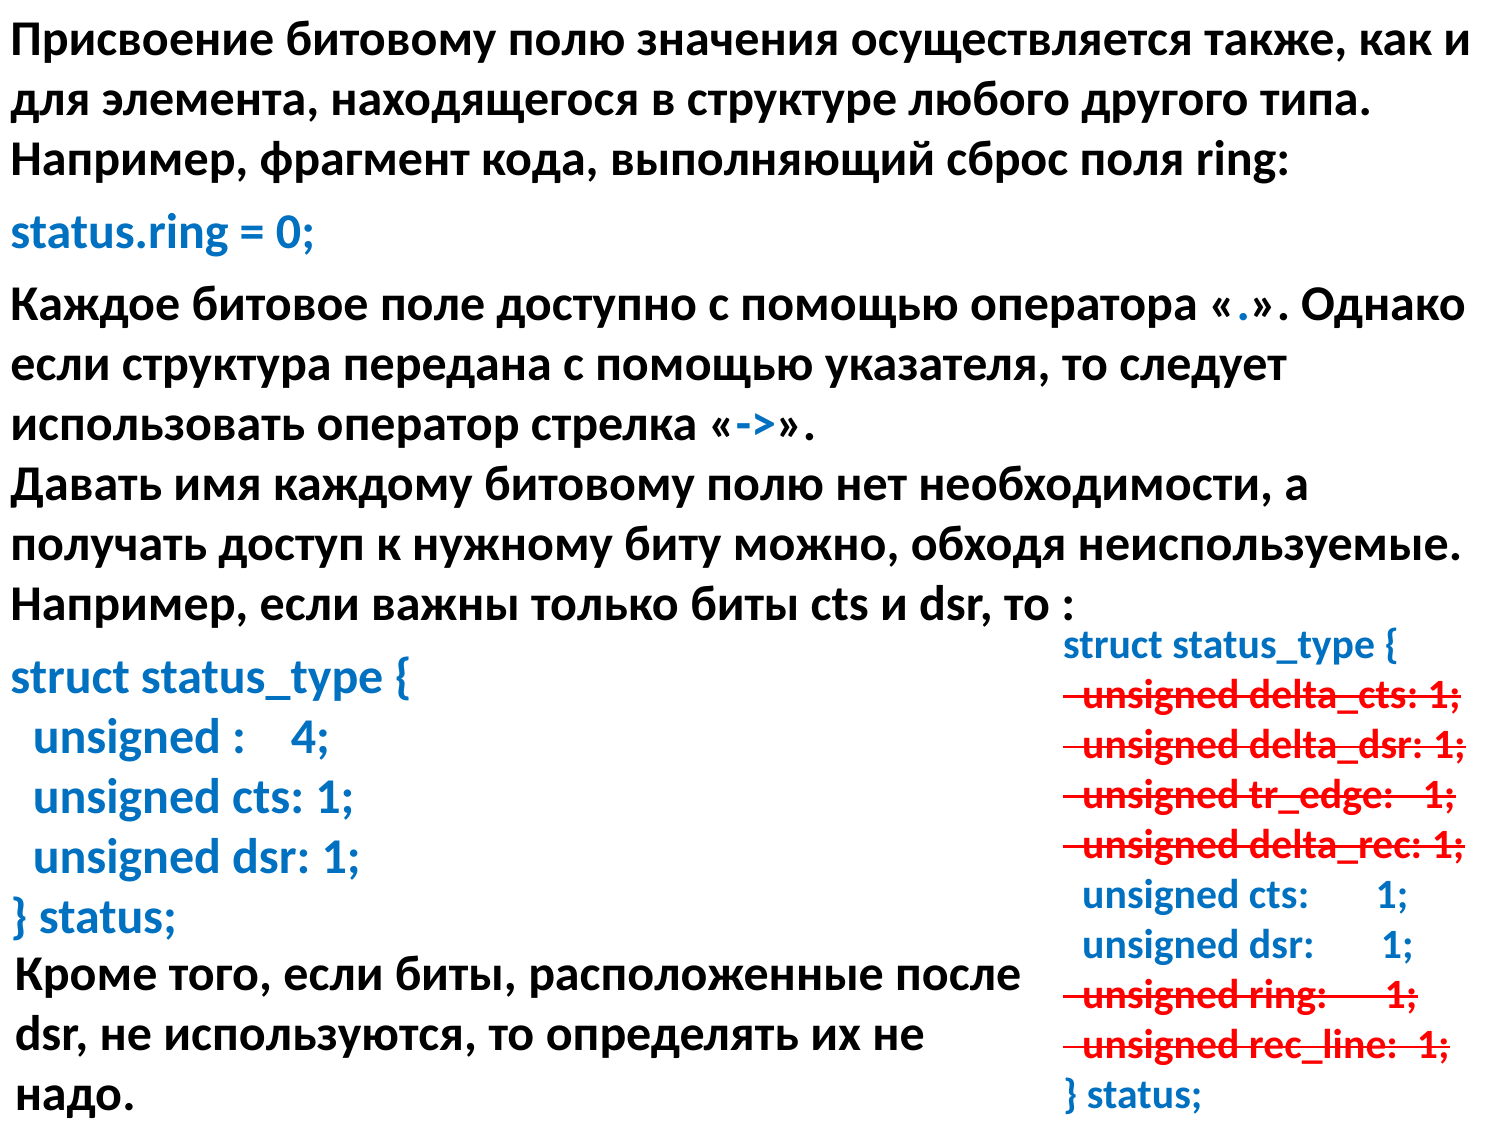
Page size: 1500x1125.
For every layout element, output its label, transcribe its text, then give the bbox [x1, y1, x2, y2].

text_box struct status_type { unsigned delta_cts: 1; unsigned delta_dsr: 1; unsigned tr_edge: 1; unsigned delta_rec: 1; unsigned cts: 1; unsigned dsr: 1; unsigned ring: 1; unsigned rec_line: 1; } status; [1057, 609, 1500, 1125]
text_box Присвоение битовому полю значения осуществляется также, как и для элемента, находящегося в структуре любого другого типа. Например, фрагмент кода, выполняющий сброс поля ring: status.ring = 0; Каждое битовое поле доступно с помощью оператора «.». Однако если структура передана с помощью указателя, то следует использовать оператор стрелка «->». Давать имя каждому битовому полю нет необходимости, а получать доступ к нужному биту можно, обходя неиспользуемые. Например, если важны только биты cts и dsr, то : struct status_type { unsigned : 4; unsigned cts: 1; unsigned dsr: 1; } status; [0, 0, 1496, 932]
text_box Кроме того, если биты, расположенные после dsr, не используются, то определять их не надо. [0, 932, 1069, 1125]
